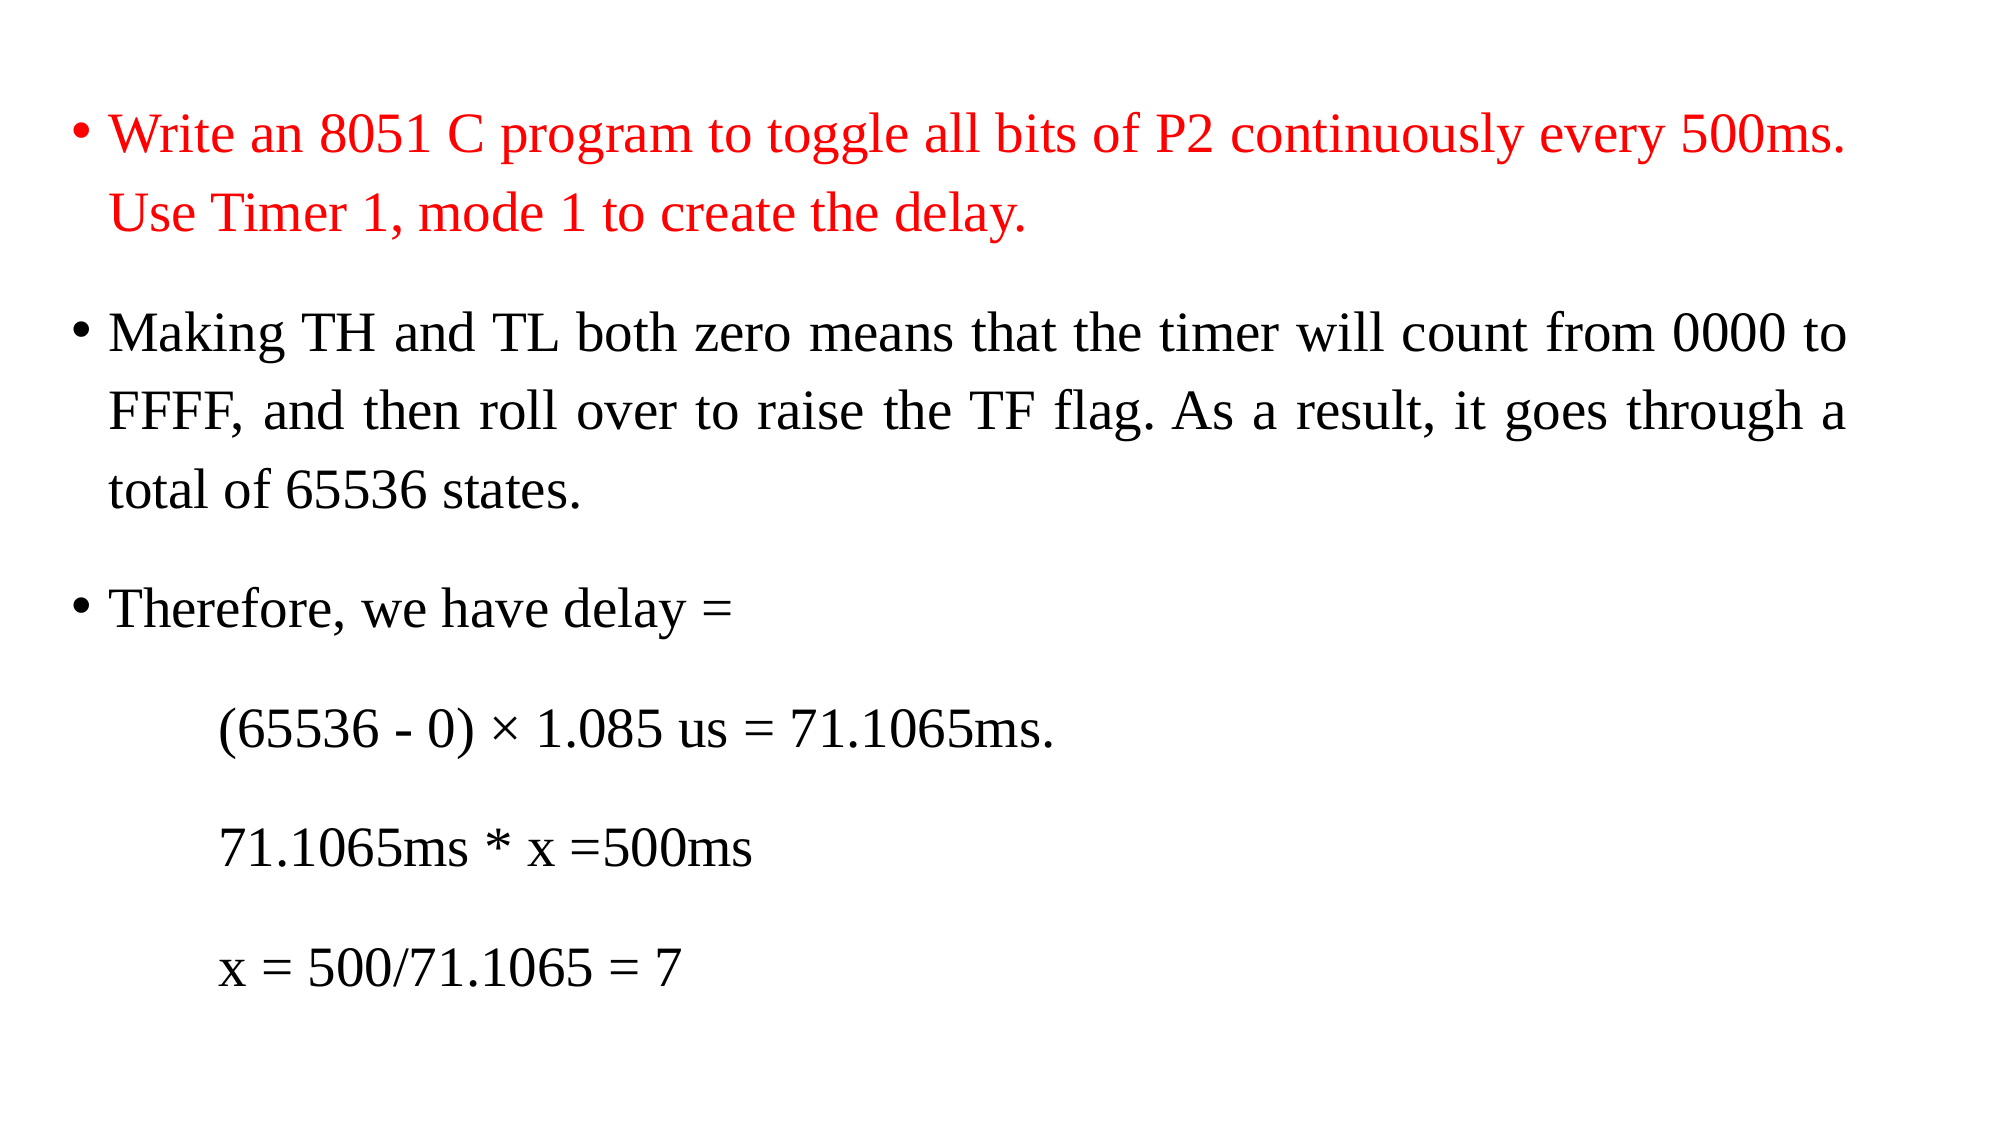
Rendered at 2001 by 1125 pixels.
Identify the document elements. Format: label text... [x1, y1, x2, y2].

list Write an 8051 C program to toggle all bits of P2 continuously every 500ms. Use Timer 1, mode 1 to create the delay. Making TH and TL both zero means that the timer will count from 0000 to FFFF, and then roll over to raise the TF flag. As a result, it goes through a total of 65536 states. Therefore, we have delay = (65536 - 0) × 1.085 us = 71.1065ms. 71.1065ms * x =500ms x = 500/71.1065 = 7 [56, 78, 1863, 1014]
